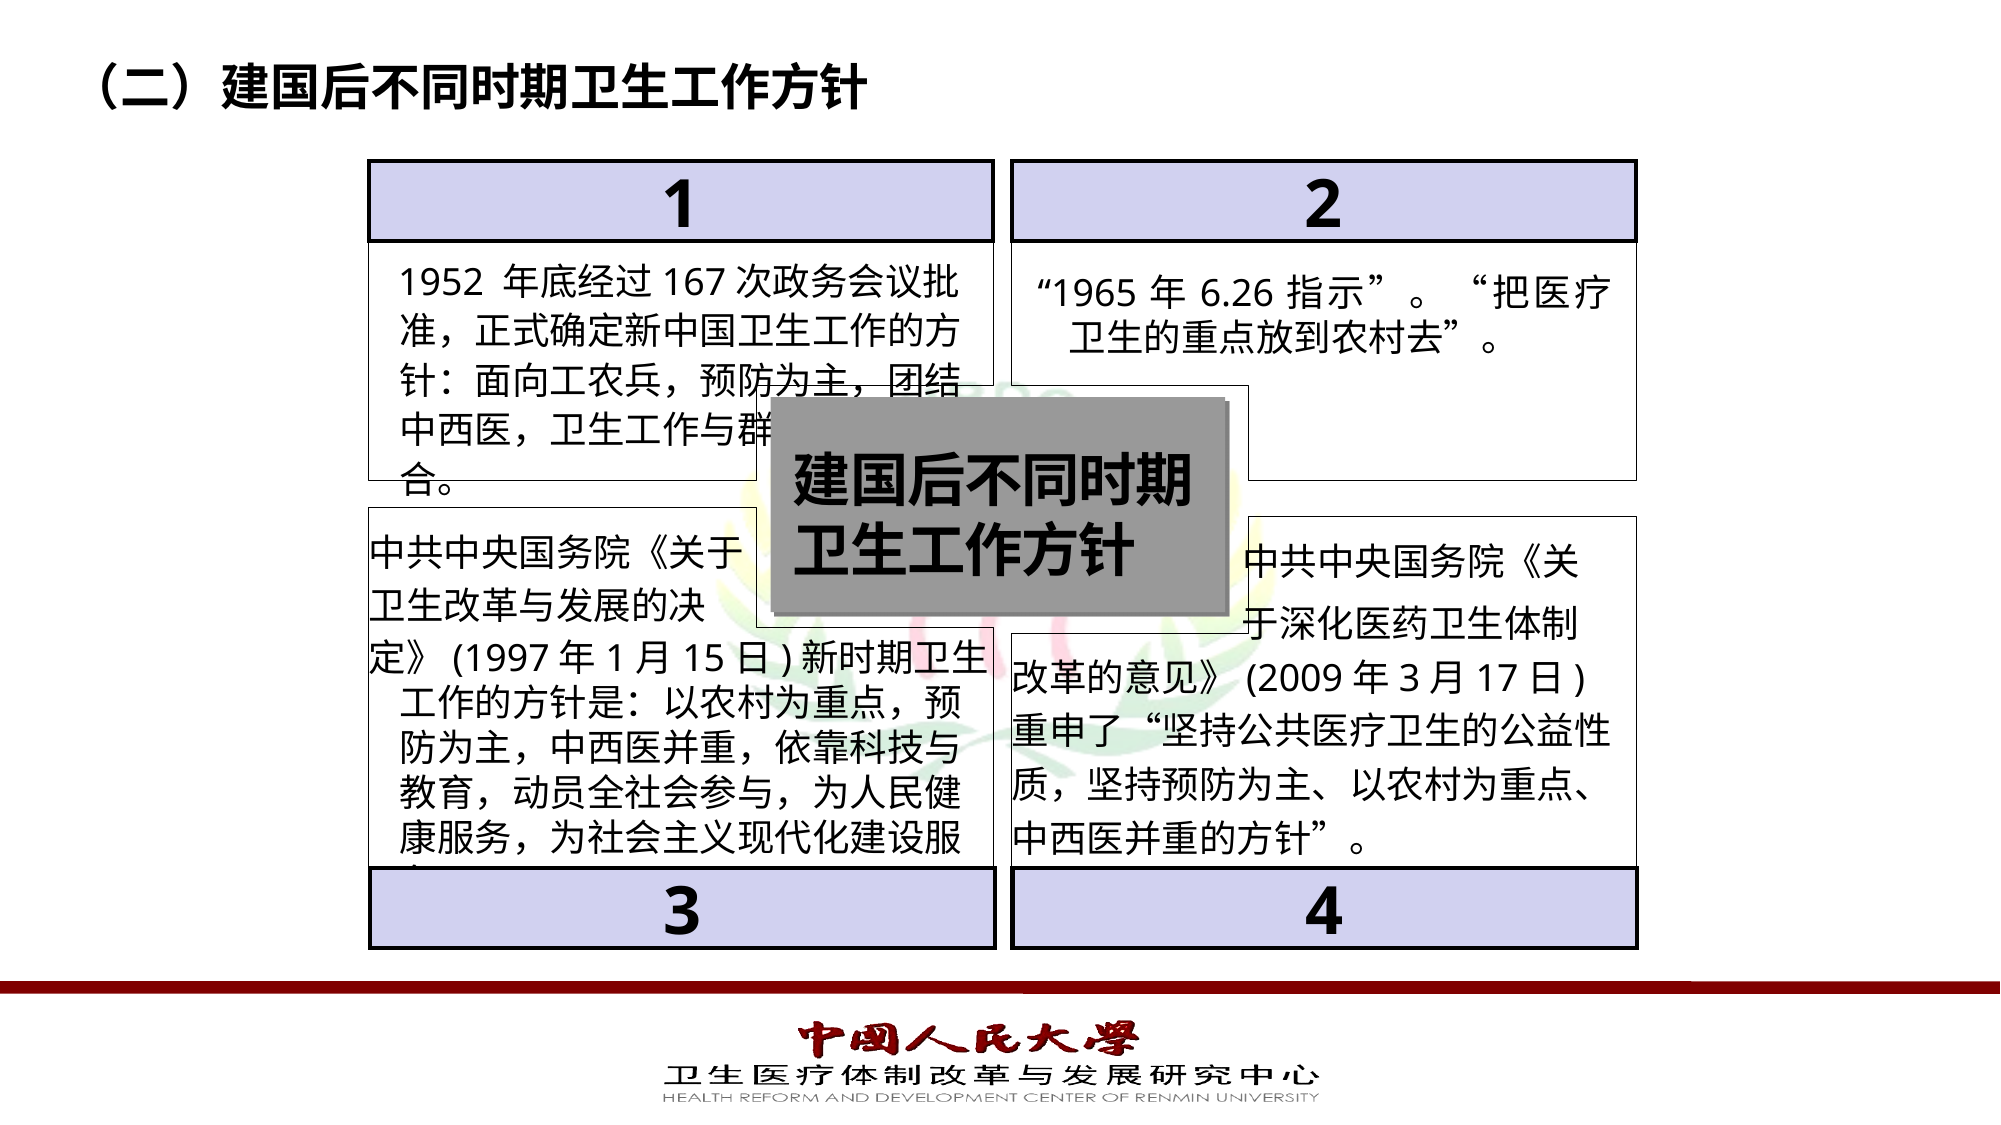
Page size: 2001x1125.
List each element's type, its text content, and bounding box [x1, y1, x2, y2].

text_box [770, 396, 1226, 613]
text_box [368, 160, 994, 481]
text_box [1011, 515, 1638, 949]
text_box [1011, 160, 1637, 481]
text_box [368, 507, 996, 949]
picture [650, 994, 1334, 1125]
text_box （二）建国后不同时期卫生工作方针 [55, 26, 1387, 145]
